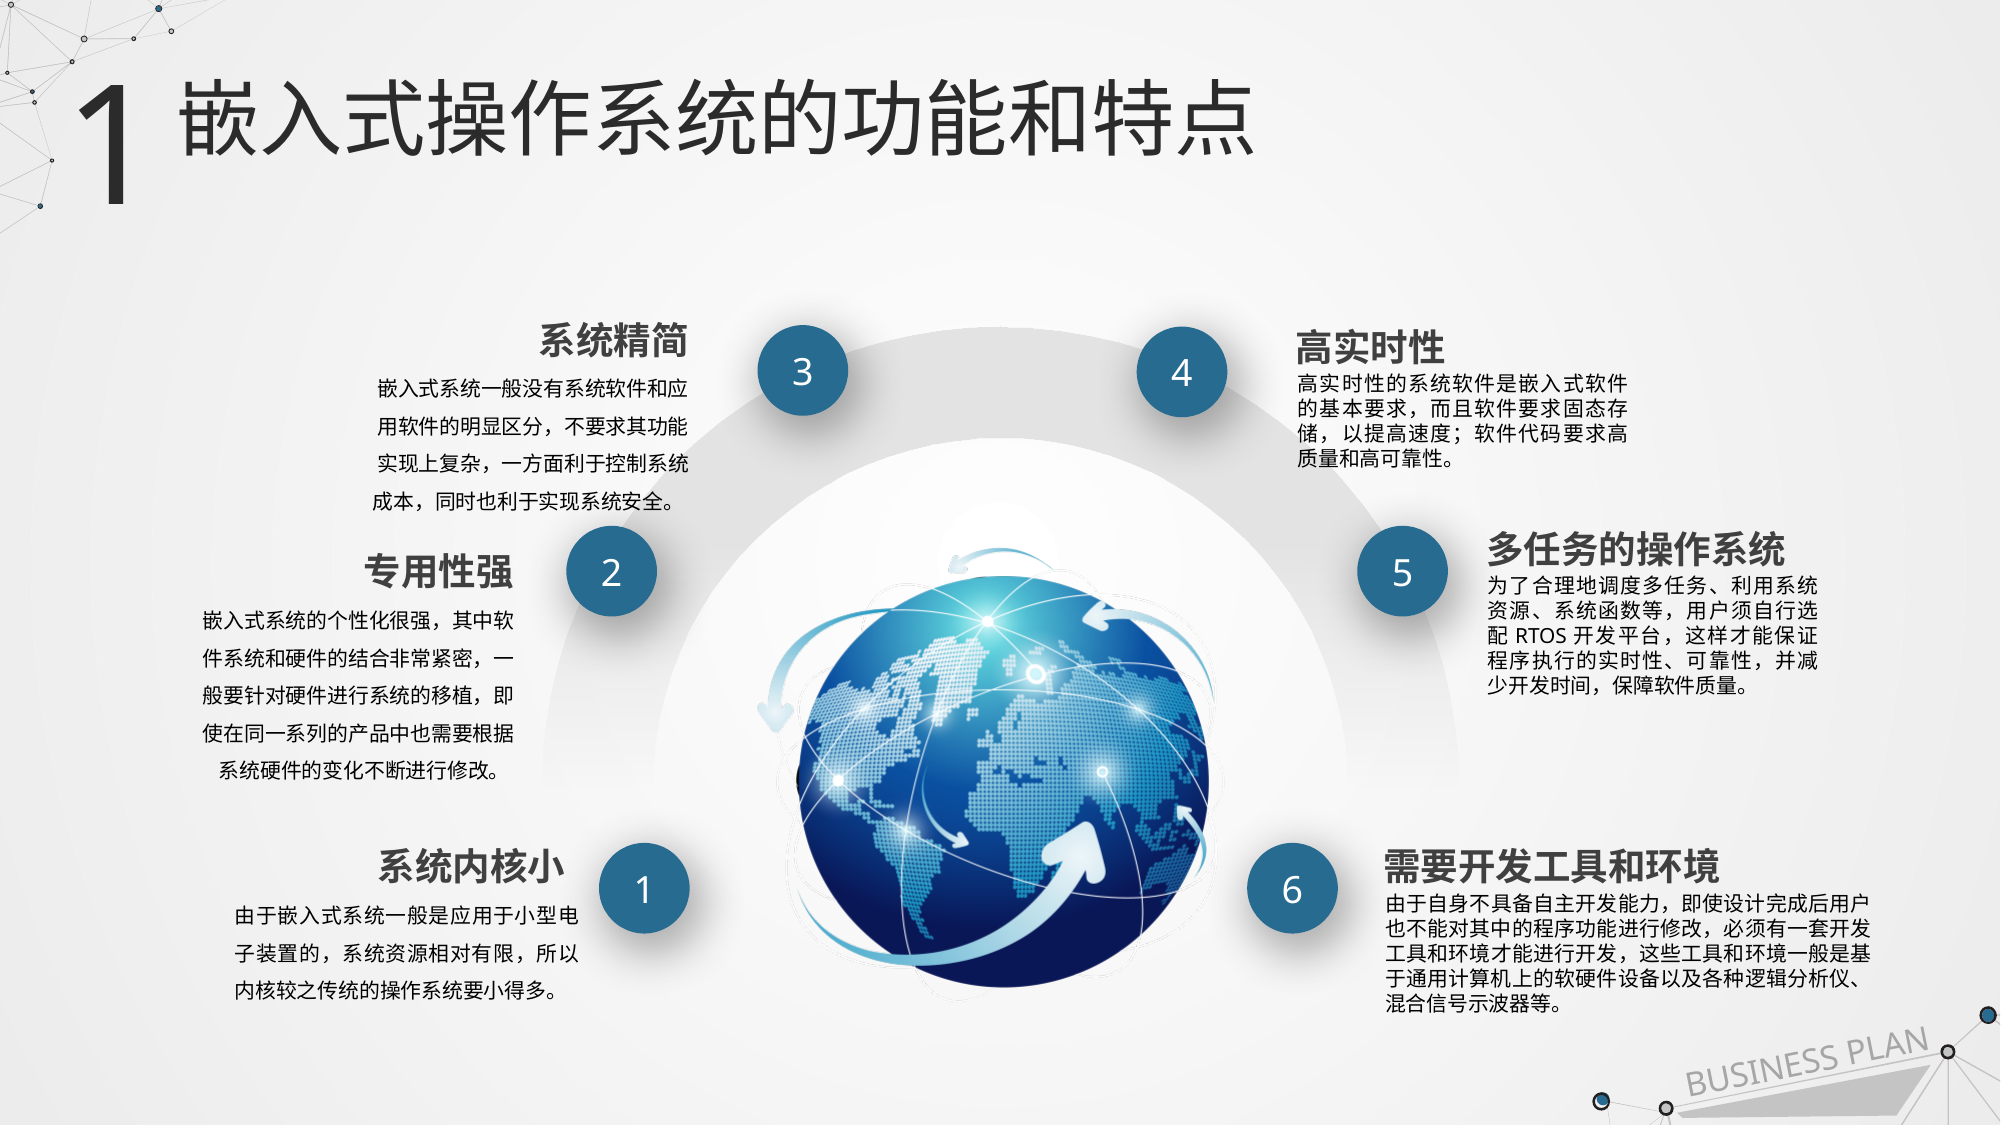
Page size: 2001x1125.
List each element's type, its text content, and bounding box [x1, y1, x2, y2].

text_box 3 [756, 324, 850, 417]
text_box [214, 842, 690, 1010]
picture [714, 498, 1268, 1052]
text_box 5 [1356, 524, 1449, 618]
text_box 4 [1135, 325, 1229, 419]
text_box 嵌入式操作系统的功能和特点 [232, 58, 1319, 174]
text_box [338, 316, 709, 521]
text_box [1247, 842, 1892, 1027]
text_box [163, 548, 535, 791]
text_box 2 [565, 524, 659, 618]
text_box 1 [0, 30, 232, 246]
text_box [540, 325, 1460, 789]
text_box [1275, 323, 1649, 483]
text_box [1465, 525, 1839, 710]
